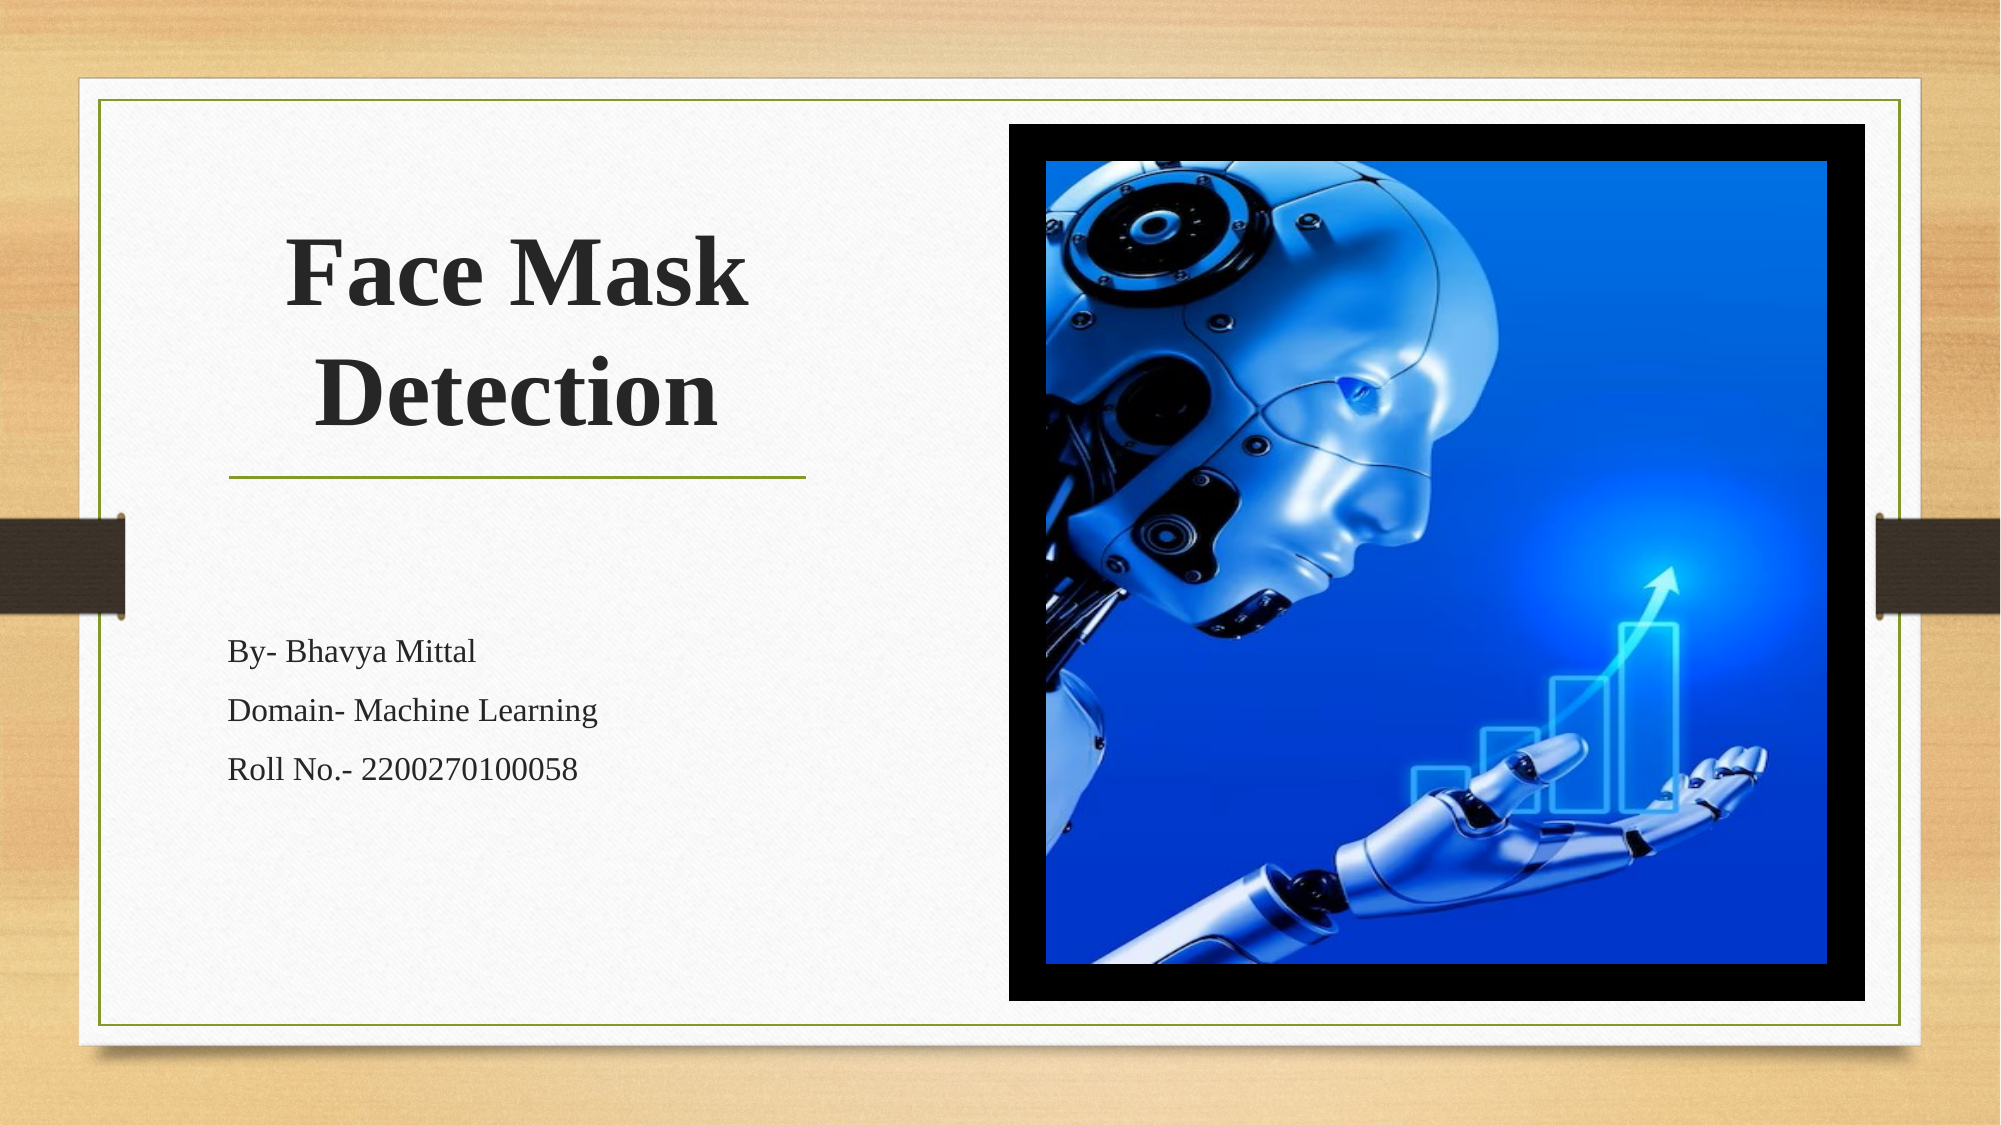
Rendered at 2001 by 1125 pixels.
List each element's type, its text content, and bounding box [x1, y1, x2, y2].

title Face Mask Detection [212, 227, 823, 453]
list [1046, 160, 1828, 965]
list By- Bhavya Mittal Domain- Machine Learning Roll No.- 2200270100058 [212, 621, 823, 898]
picture [0, 0, 2001, 1125]
